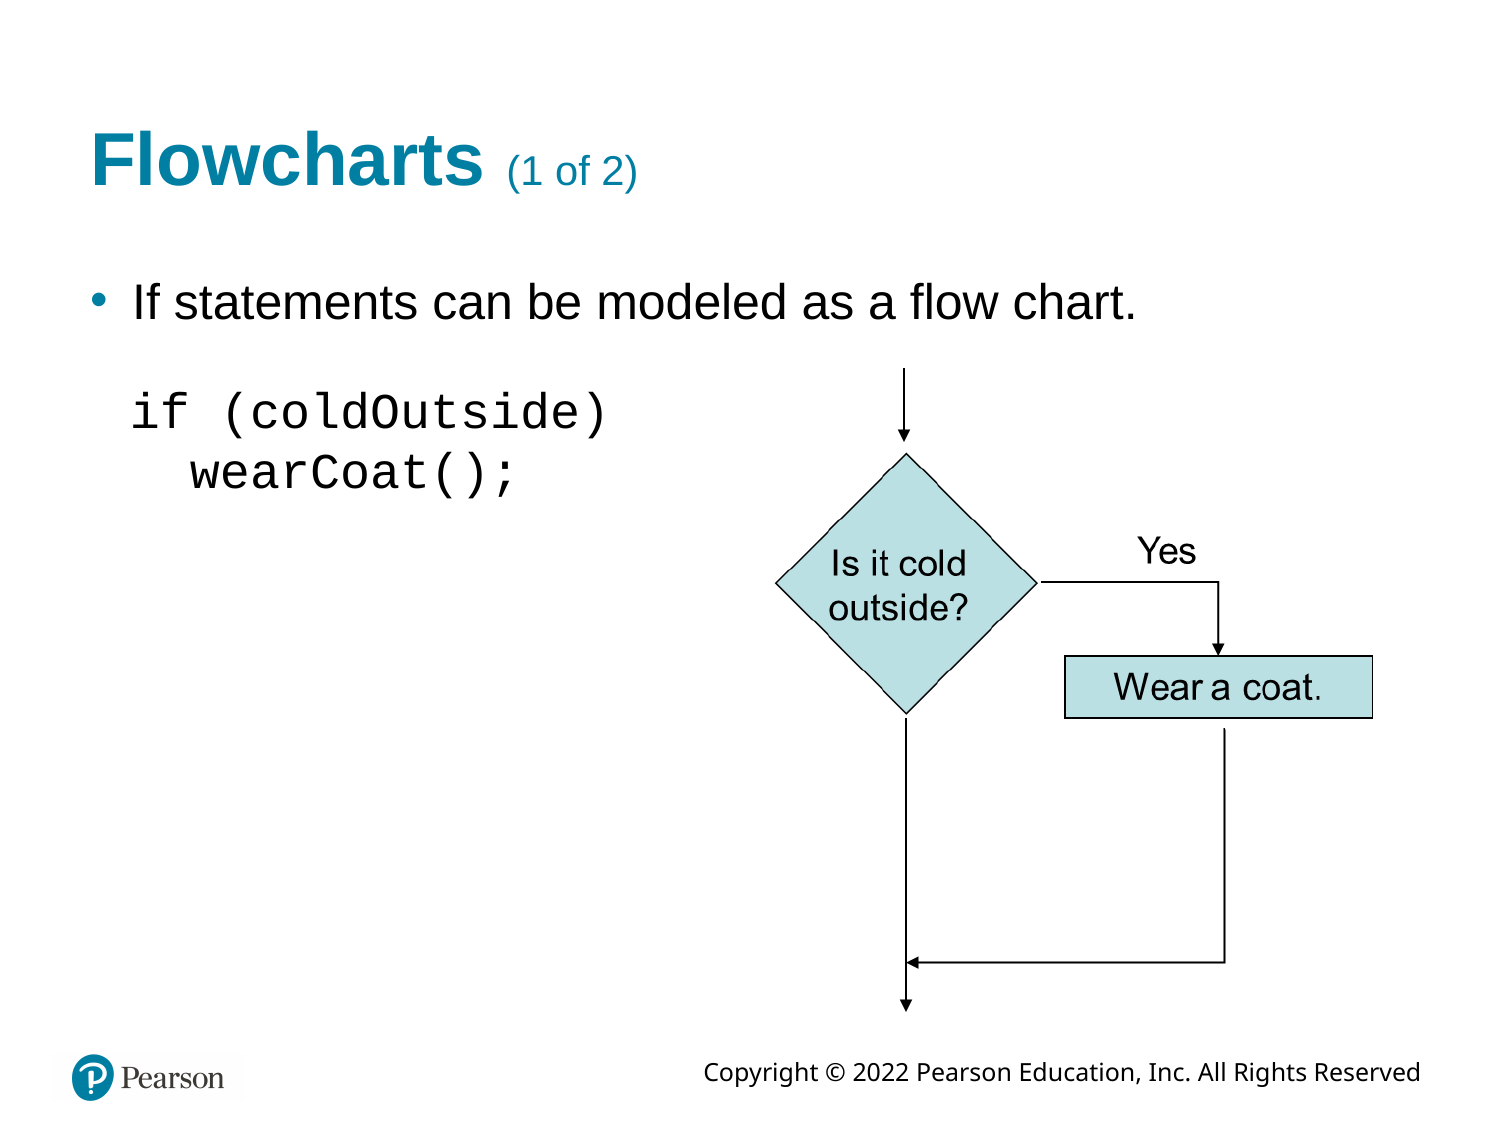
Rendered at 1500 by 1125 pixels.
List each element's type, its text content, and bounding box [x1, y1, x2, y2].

title Flowcharts (1 of 2) [75, 35, 1425, 216]
picture [51, 1053, 245, 1102]
list If statements can be modeled as a flow chart. [75, 254, 1425, 337]
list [774, 367, 1374, 1025]
list if (coldOutside) wearCoat(); [114, 363, 641, 509]
